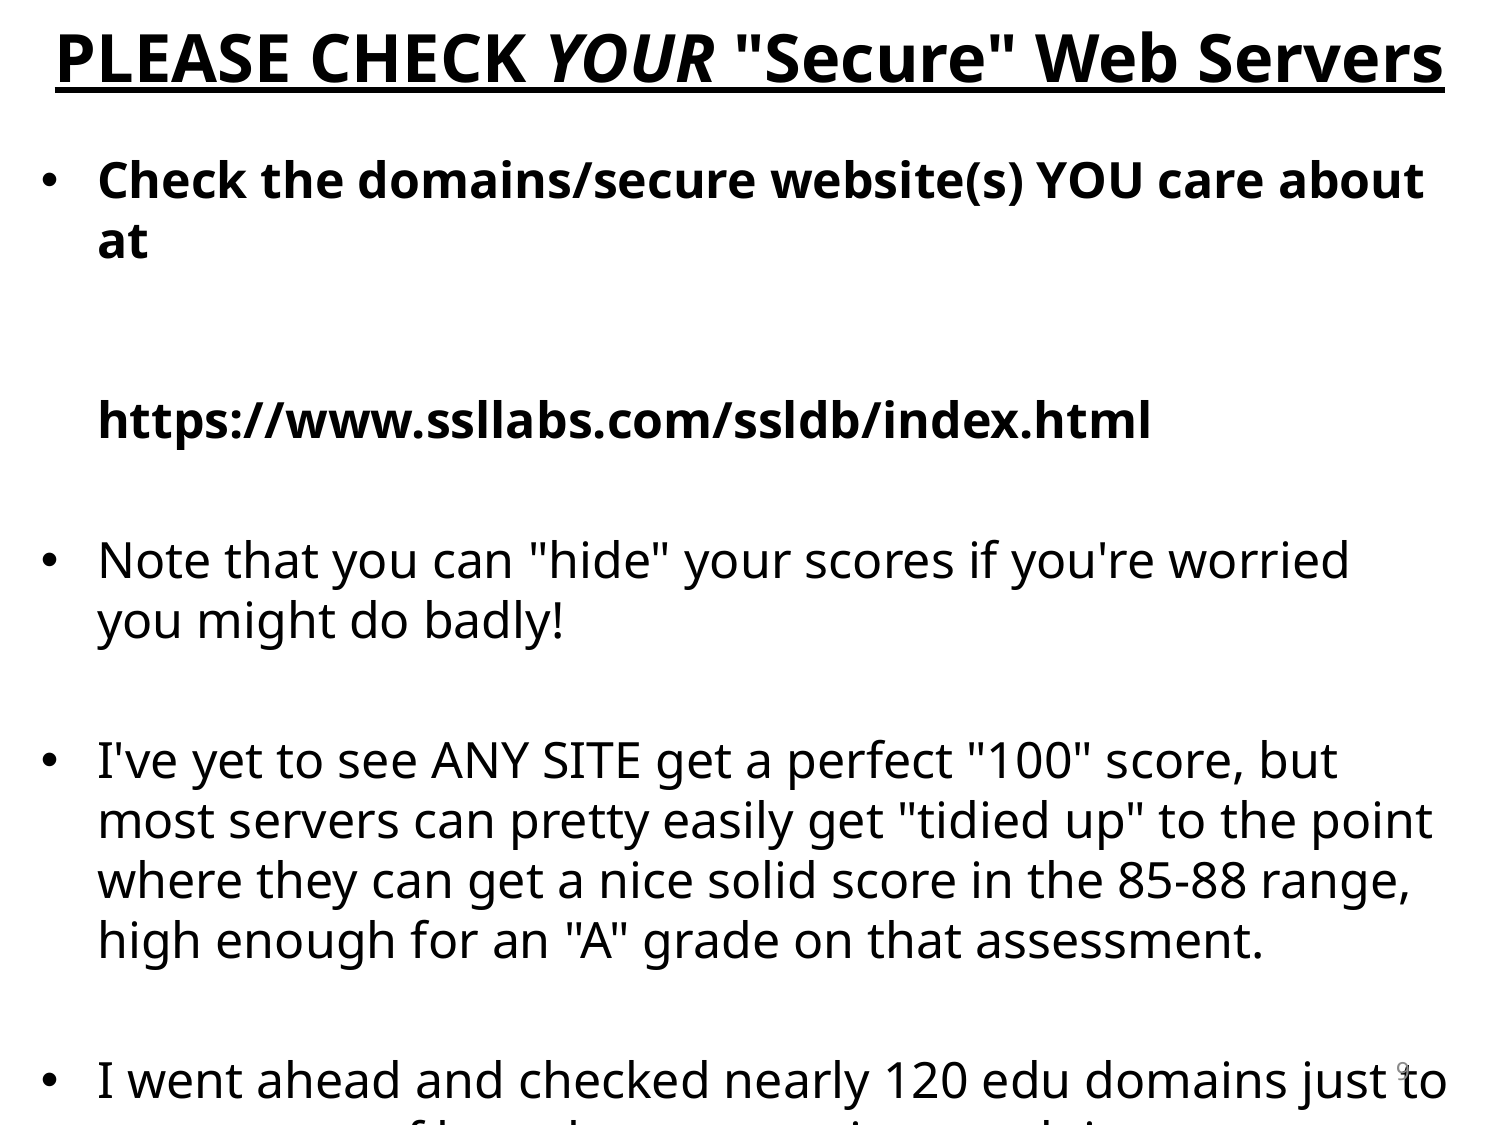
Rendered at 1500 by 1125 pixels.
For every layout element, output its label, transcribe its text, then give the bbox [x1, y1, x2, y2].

list Check the domains/secure website(s) YOU care about at https://www.ssllabs.com/ssldb/index.html Note that you can "hide" your scores if you're worried you might do badly! I've yet to see ANY SITE get a perfect "100" score, but most servers can pretty easily get "tidied up" to the point where they can get a nice solid score in the 85-88 range, high enough for an "A" grade on that assessment. I went ahead and checked nearly 120 edu domains just to get a sense of how the community was doing... [25, 141, 1468, 1087]
title PLEASE CHECK YOUR "Secure" Web Servers [0, 24, 1500, 88]
slide_number 9 [1074, 1042, 1425, 1103]
